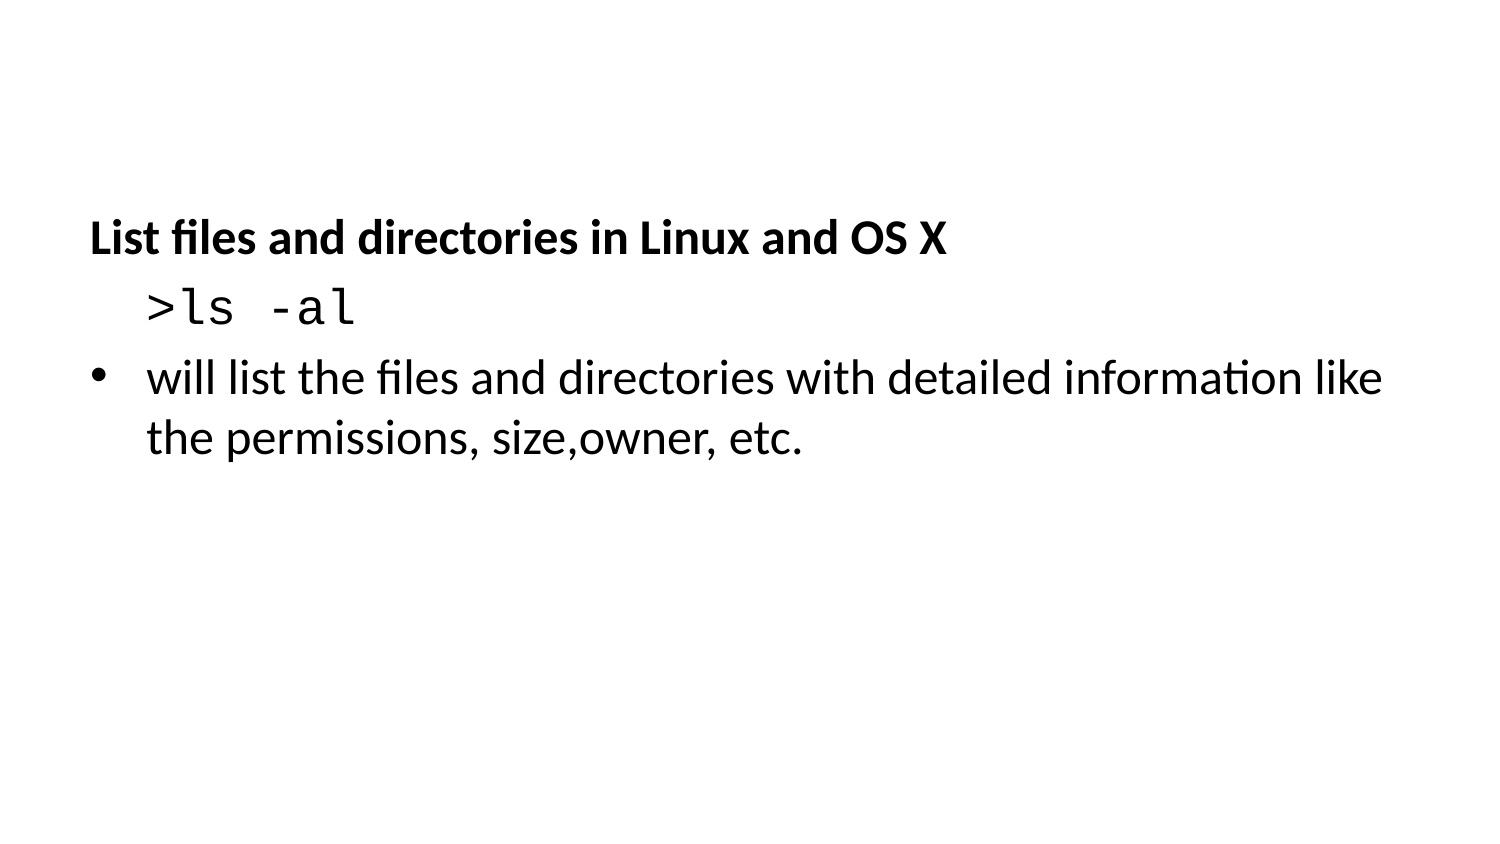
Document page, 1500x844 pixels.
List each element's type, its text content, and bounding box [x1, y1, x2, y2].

list List files and directories in Linux and OS X >ls -al will list the files and directories with detailed information like the permissions, size,owner, etc. [75, 196, 1425, 754]
